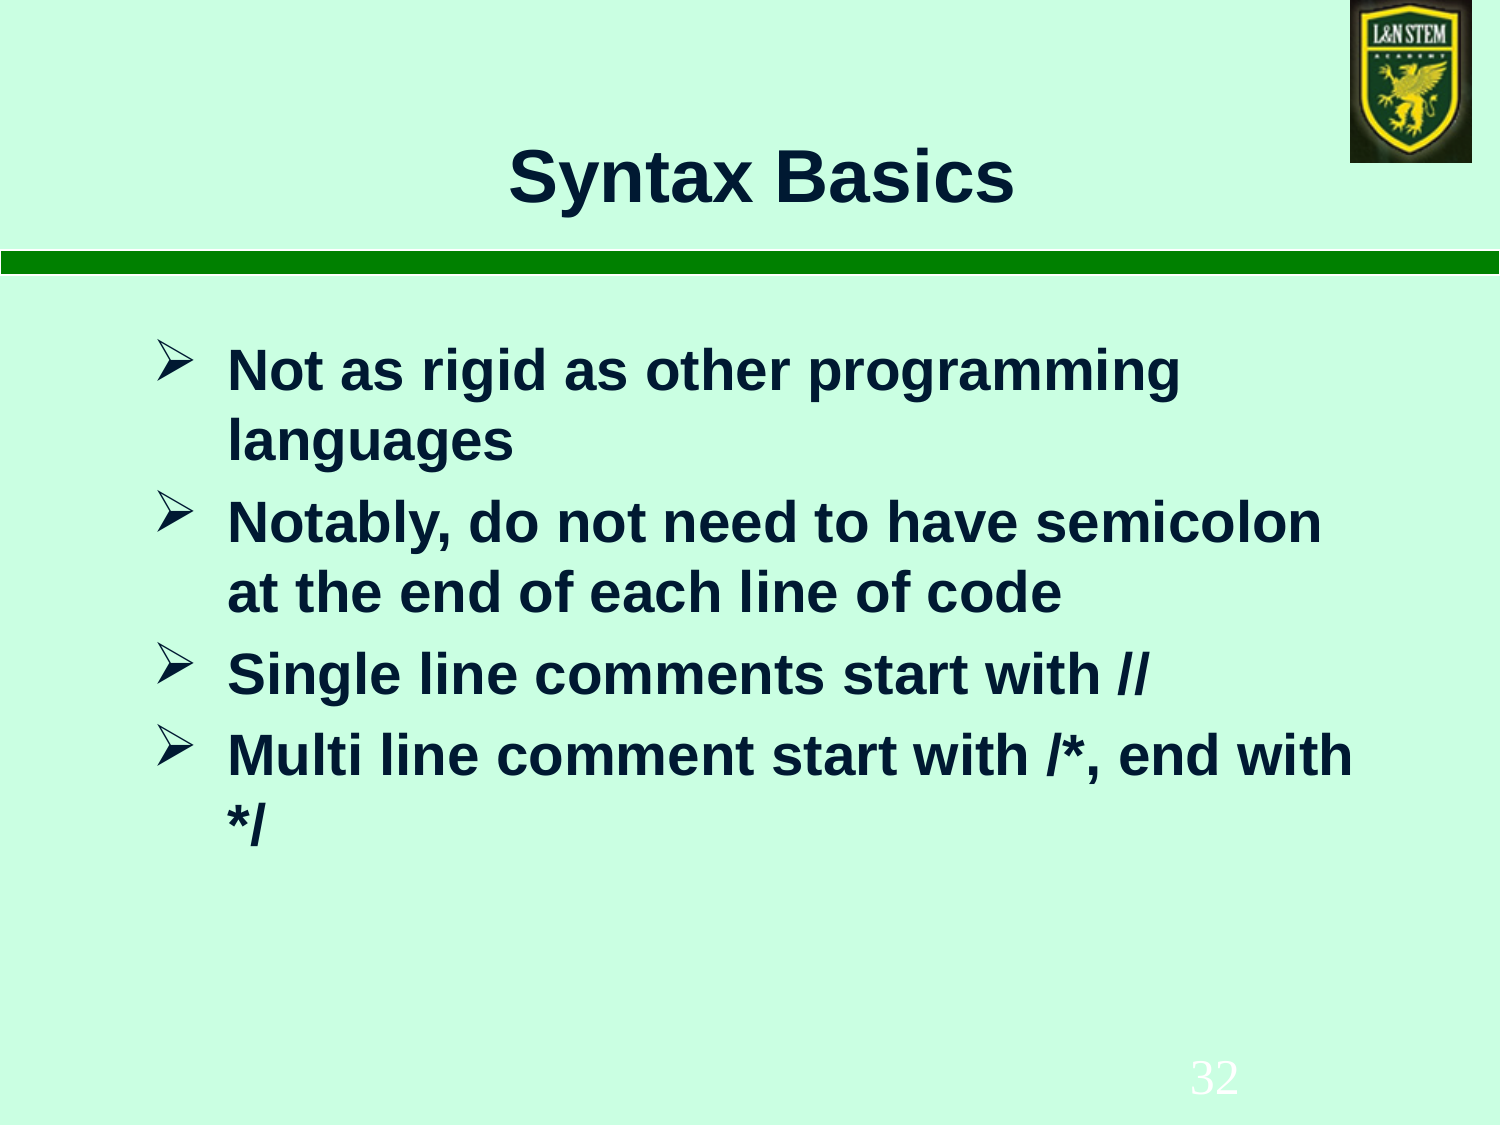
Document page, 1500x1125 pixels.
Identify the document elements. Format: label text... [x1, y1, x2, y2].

subtitle Not as rigid as other programming languages Notably, do not need to have semicolon at the end of each line of code Single line comments start with // Multi line comment start with /*, end with */ [137, 324, 1375, 975]
picture [1350, 0, 1472, 163]
title Syntax Basics [125, 75, 1400, 225]
